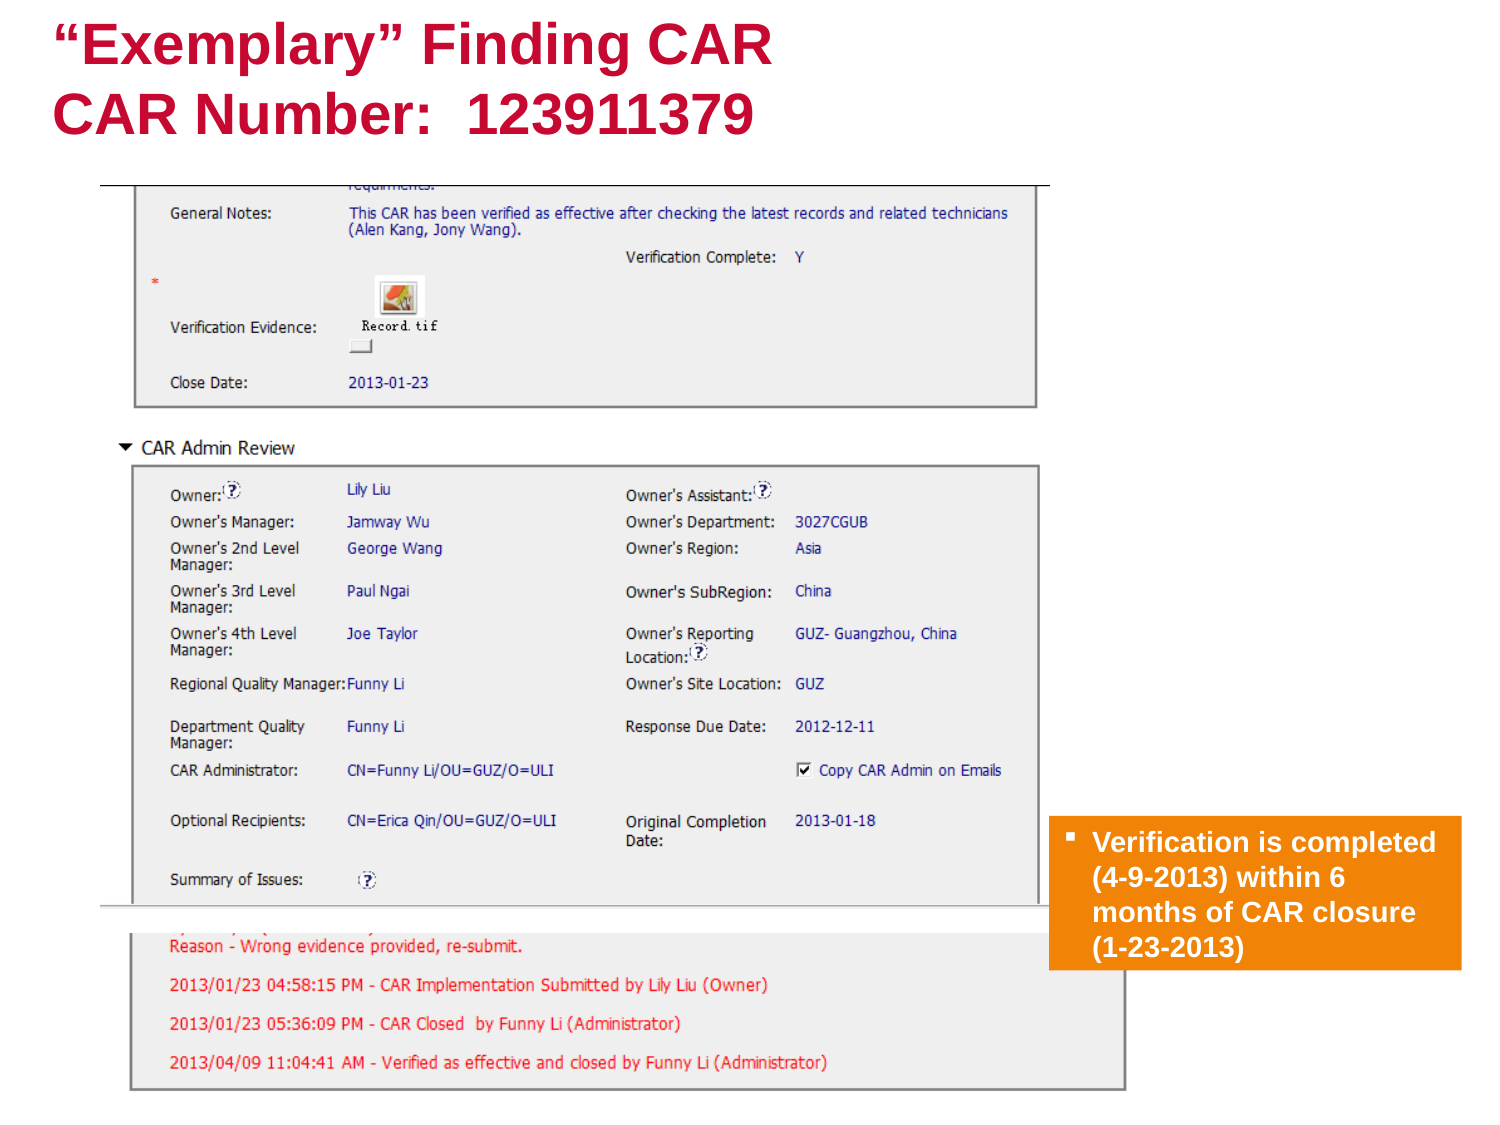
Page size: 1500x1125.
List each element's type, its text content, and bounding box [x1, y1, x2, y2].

title “Exemplary” Finding CAR CAR Number: 123911379 [37, 0, 1388, 186]
picture [100, 185, 1050, 909]
text_box Verification is completed (4-9-2013) within 6 months of CAR closure (1-23-2013) [1049, 815, 1462, 971]
picture [37, 933, 1176, 1124]
